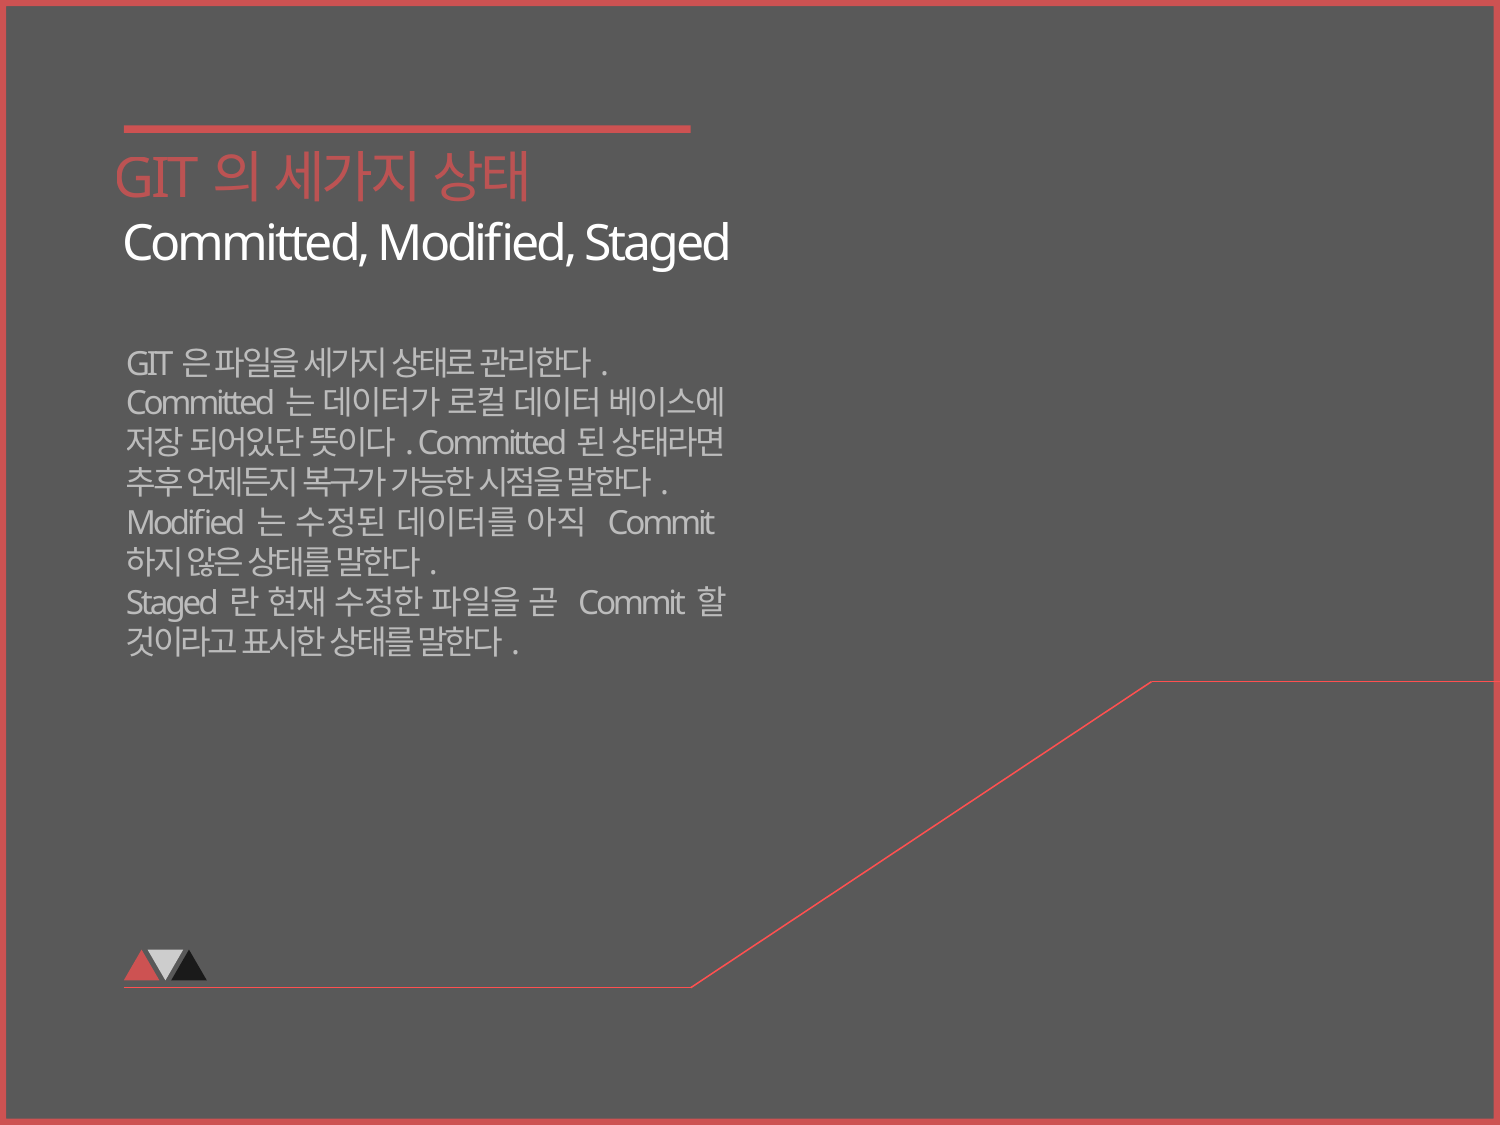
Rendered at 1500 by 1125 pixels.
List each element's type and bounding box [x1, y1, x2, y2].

text_box [0, 0, 1500, 1125]
text_box [690, 681, 1152, 988]
